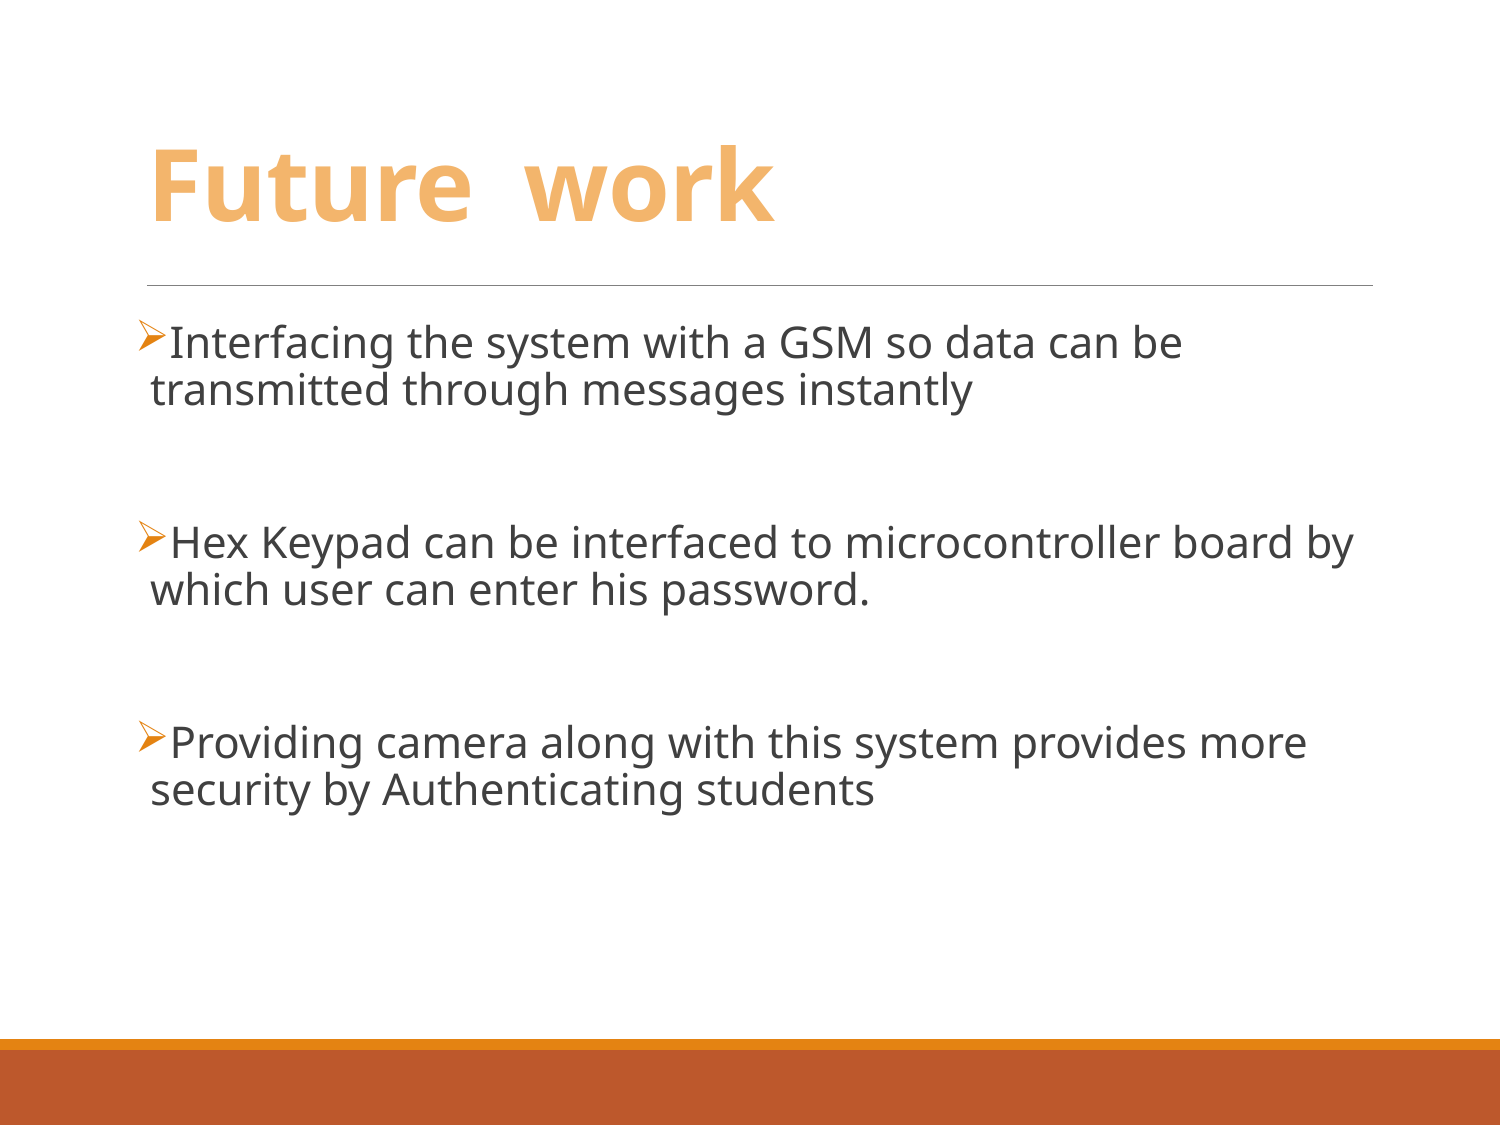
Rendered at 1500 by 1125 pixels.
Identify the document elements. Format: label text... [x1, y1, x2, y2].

list Interfacing the system with a GSM so data can be transmitted through messages instantly Hex Keypad can be interfaced to microcontroller board by which user can enter his password. Providing camera along with this system provides more security by Authenticating students [135, 313, 1413, 918]
title Future work [132, 131, 1371, 370]
